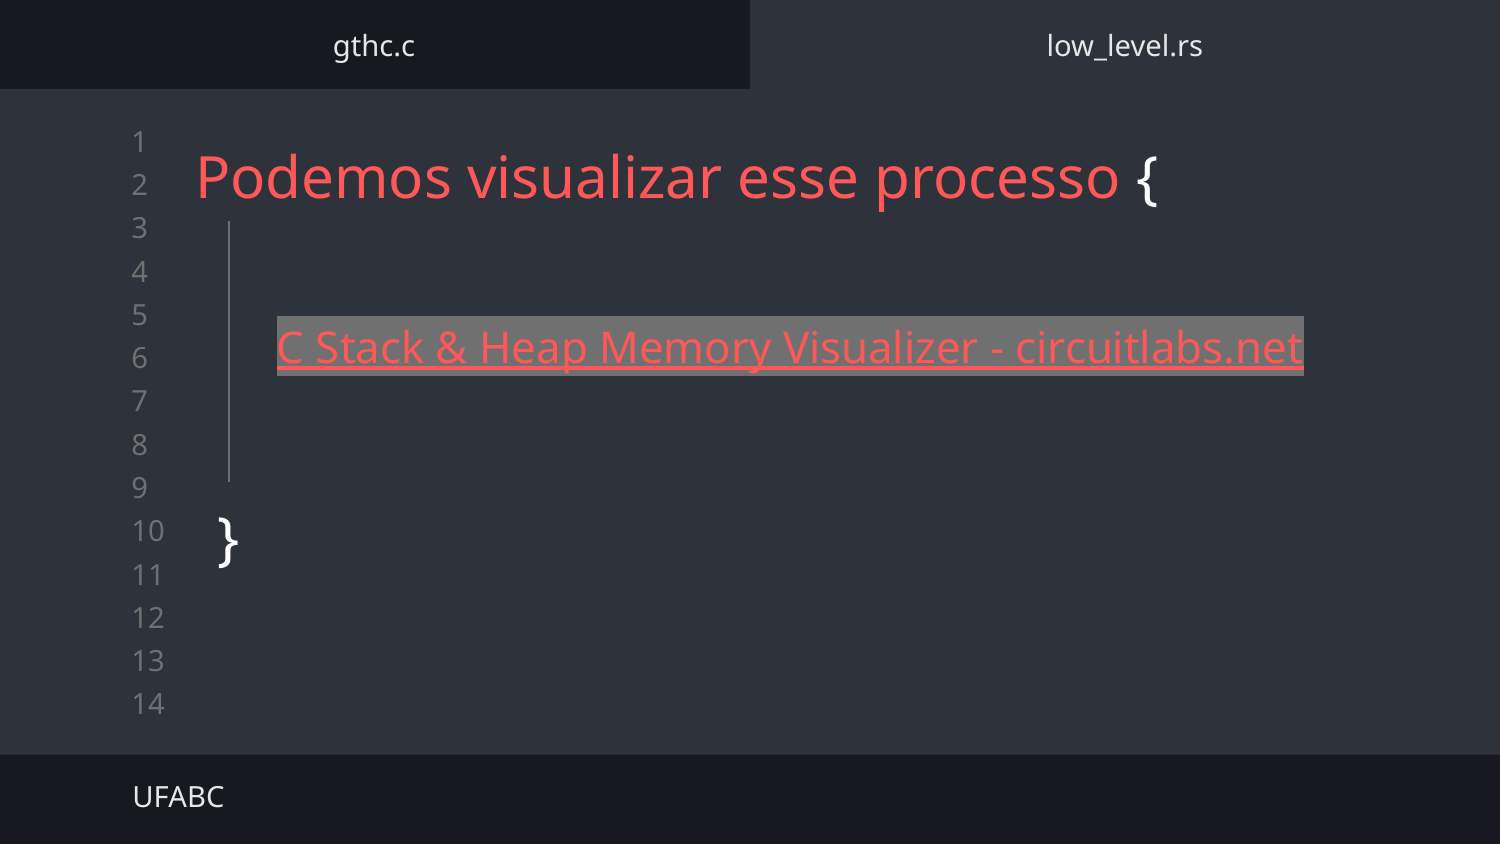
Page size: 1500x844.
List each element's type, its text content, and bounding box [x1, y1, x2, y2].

title Podemos visualizar esse processo { [180, 117, 1419, 234]
subtitle gthc.c [0, 15, 749, 74]
text_box C Stack & Heap Memory Visualizer - circuitlabs.net [274, 304, 1394, 394]
subtitle low_level.rs [750, 15, 1500, 74]
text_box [186, 220, 271, 588]
subtitle UFABC [117, 766, 916, 826]
